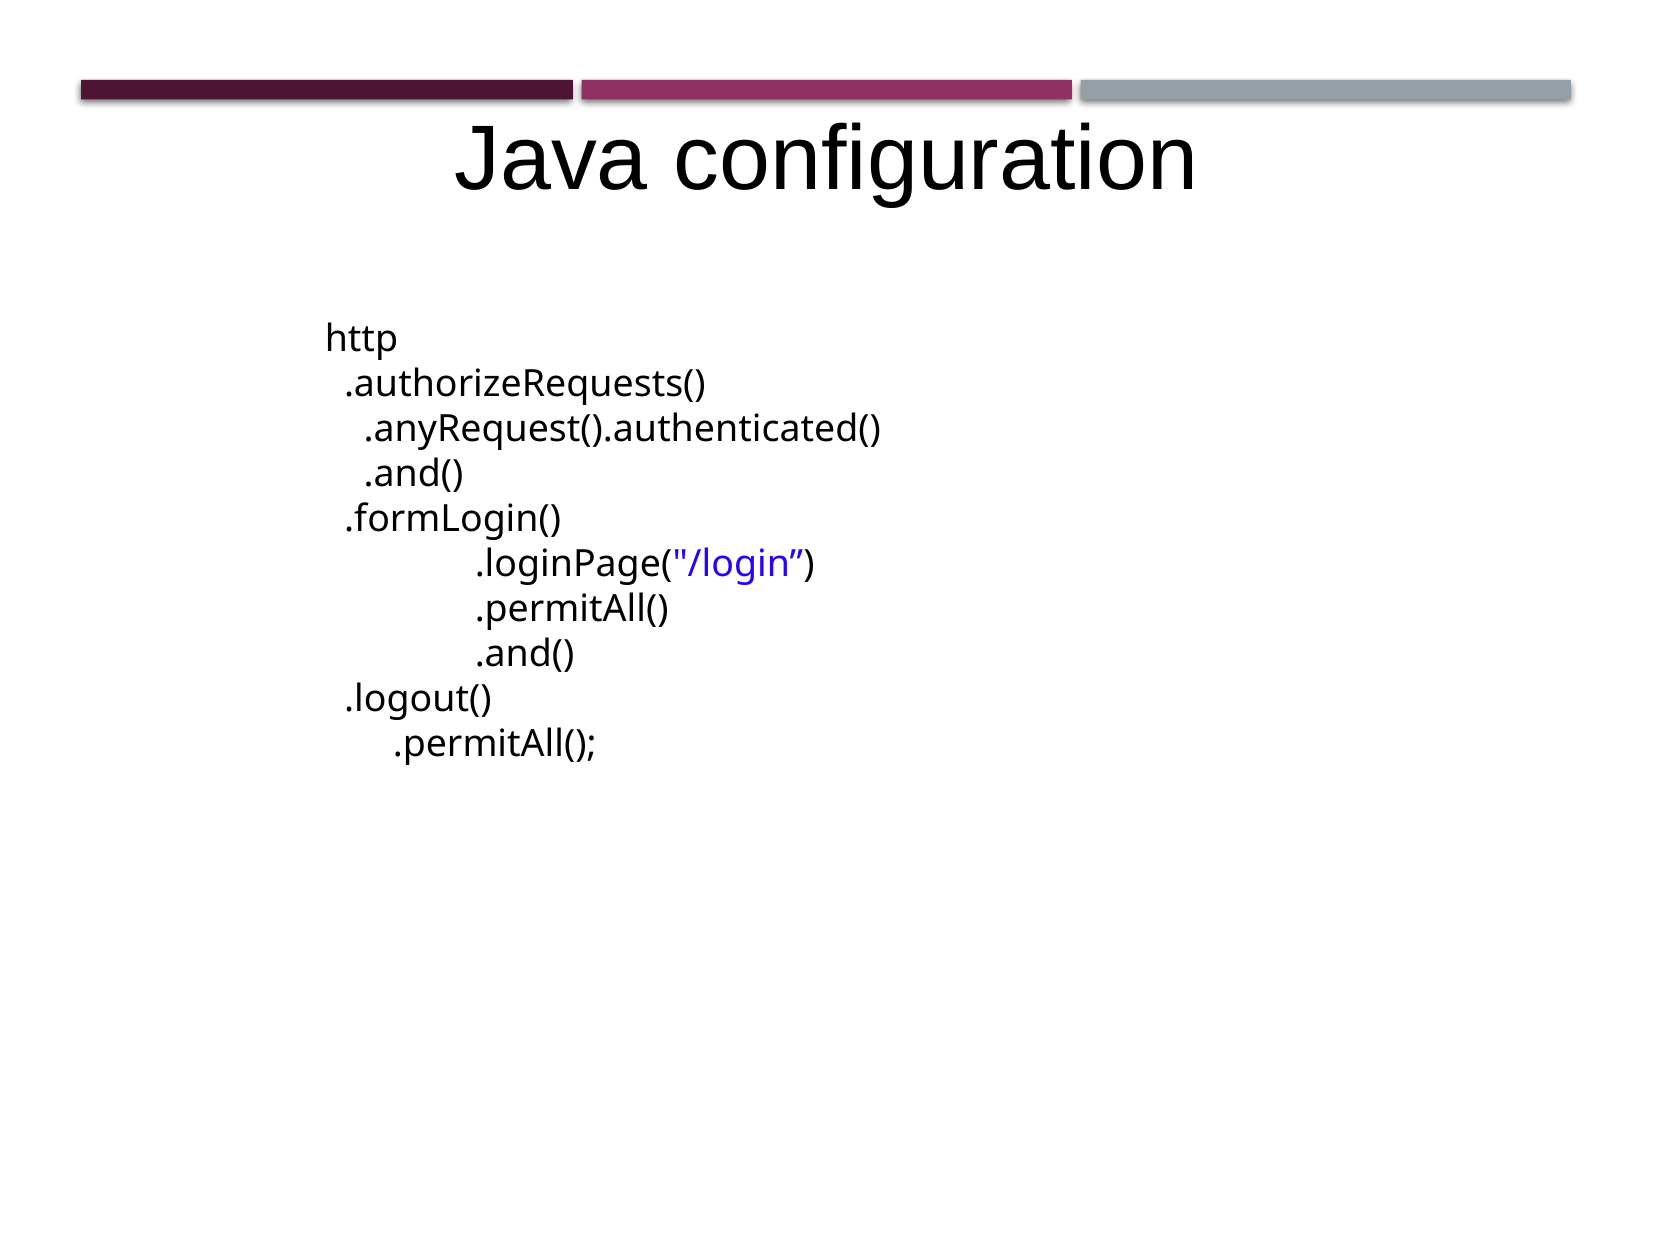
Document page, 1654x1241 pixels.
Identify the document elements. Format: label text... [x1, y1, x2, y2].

text_box http .authorizeRequests() .anyRequest().authenticated() .and() .formLogin() .loginPage("/login”) .permitAll() .and() .logout() .permitAll(); [309, 307, 1137, 817]
text_box Java configuration [82, 49, 1571, 257]
